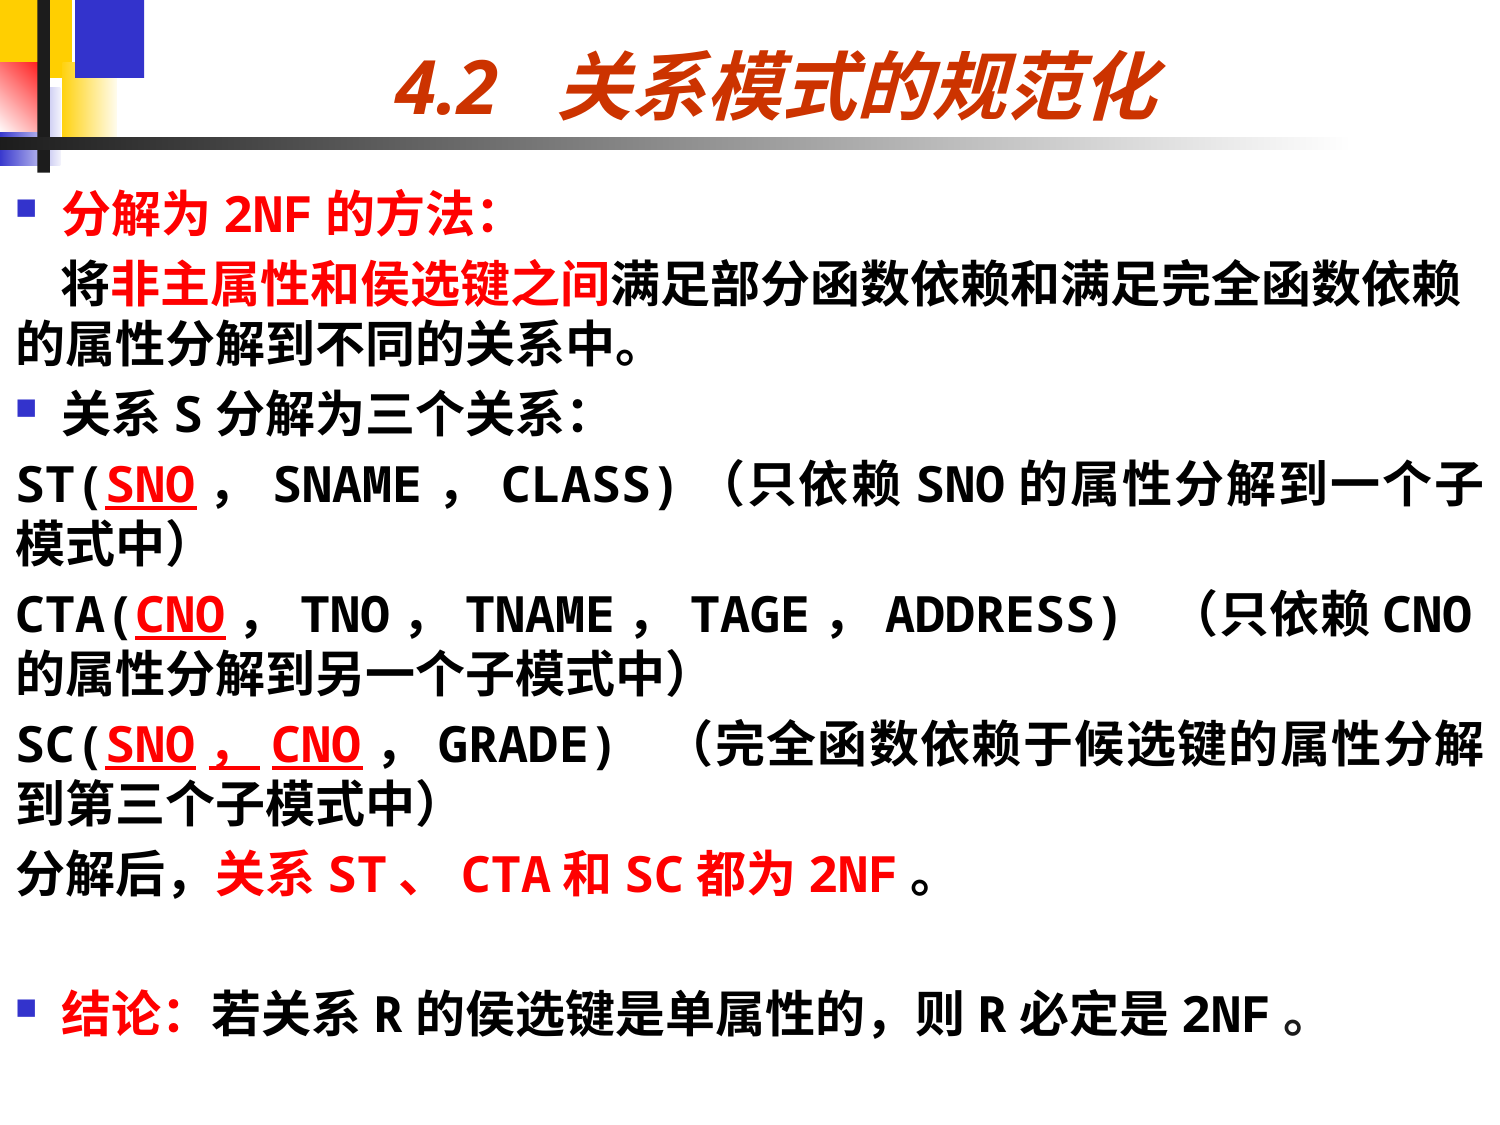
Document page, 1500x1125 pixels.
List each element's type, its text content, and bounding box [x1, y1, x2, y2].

list 分解为2NF的方法： 将非主属性和侯选键之间满足部分函数依赖和满足完全函数依赖的属性分解到不同的关系中。 关系S分解为三个关系： ST(SNO，SNAME，CLASS)（只依赖SNO的属性分解到一个子模式中） CTA(CNO，TNO，TNAME，TAGE，ADDRESS) （只依赖CNO的属性分解到另一个子模式中） SC(SNO，CNO，GRADE) （完全函数依赖于候选键的属性分解到第三个子模式中） 分解后，关系ST、CTA和SC都为2NF。 结论：若关系R的侯选键是单属性的，则R必定是2NF。 [0, 174, 1500, 1125]
title 4.2 关系模式的规范化 [188, 0, 1363, 138]
